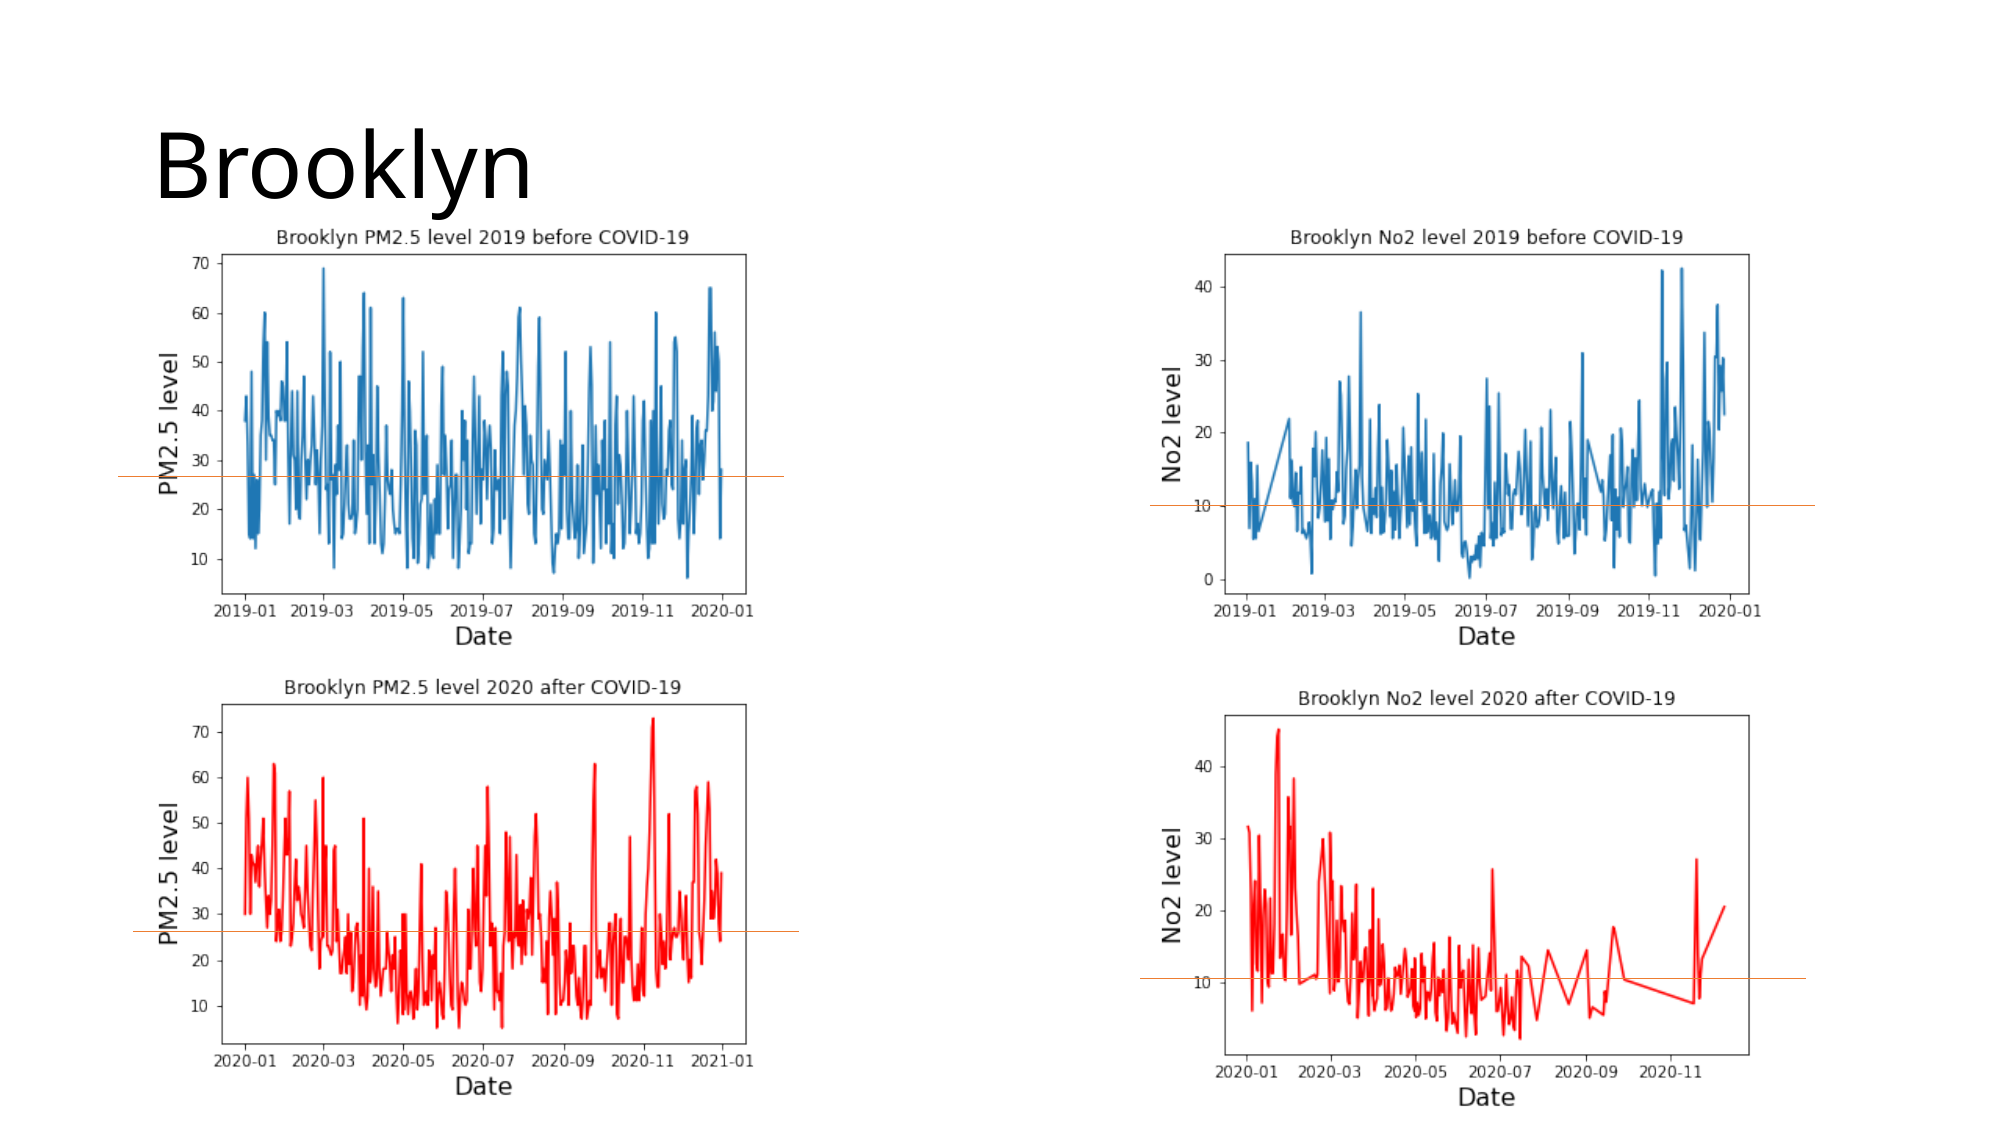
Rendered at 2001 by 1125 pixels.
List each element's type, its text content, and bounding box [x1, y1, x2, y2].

title Brooklyn [137, 59, 1863, 278]
picture [1140, 660, 1816, 1111]
picture [1140, 199, 1816, 650]
picture [137, 199, 813, 1100]
